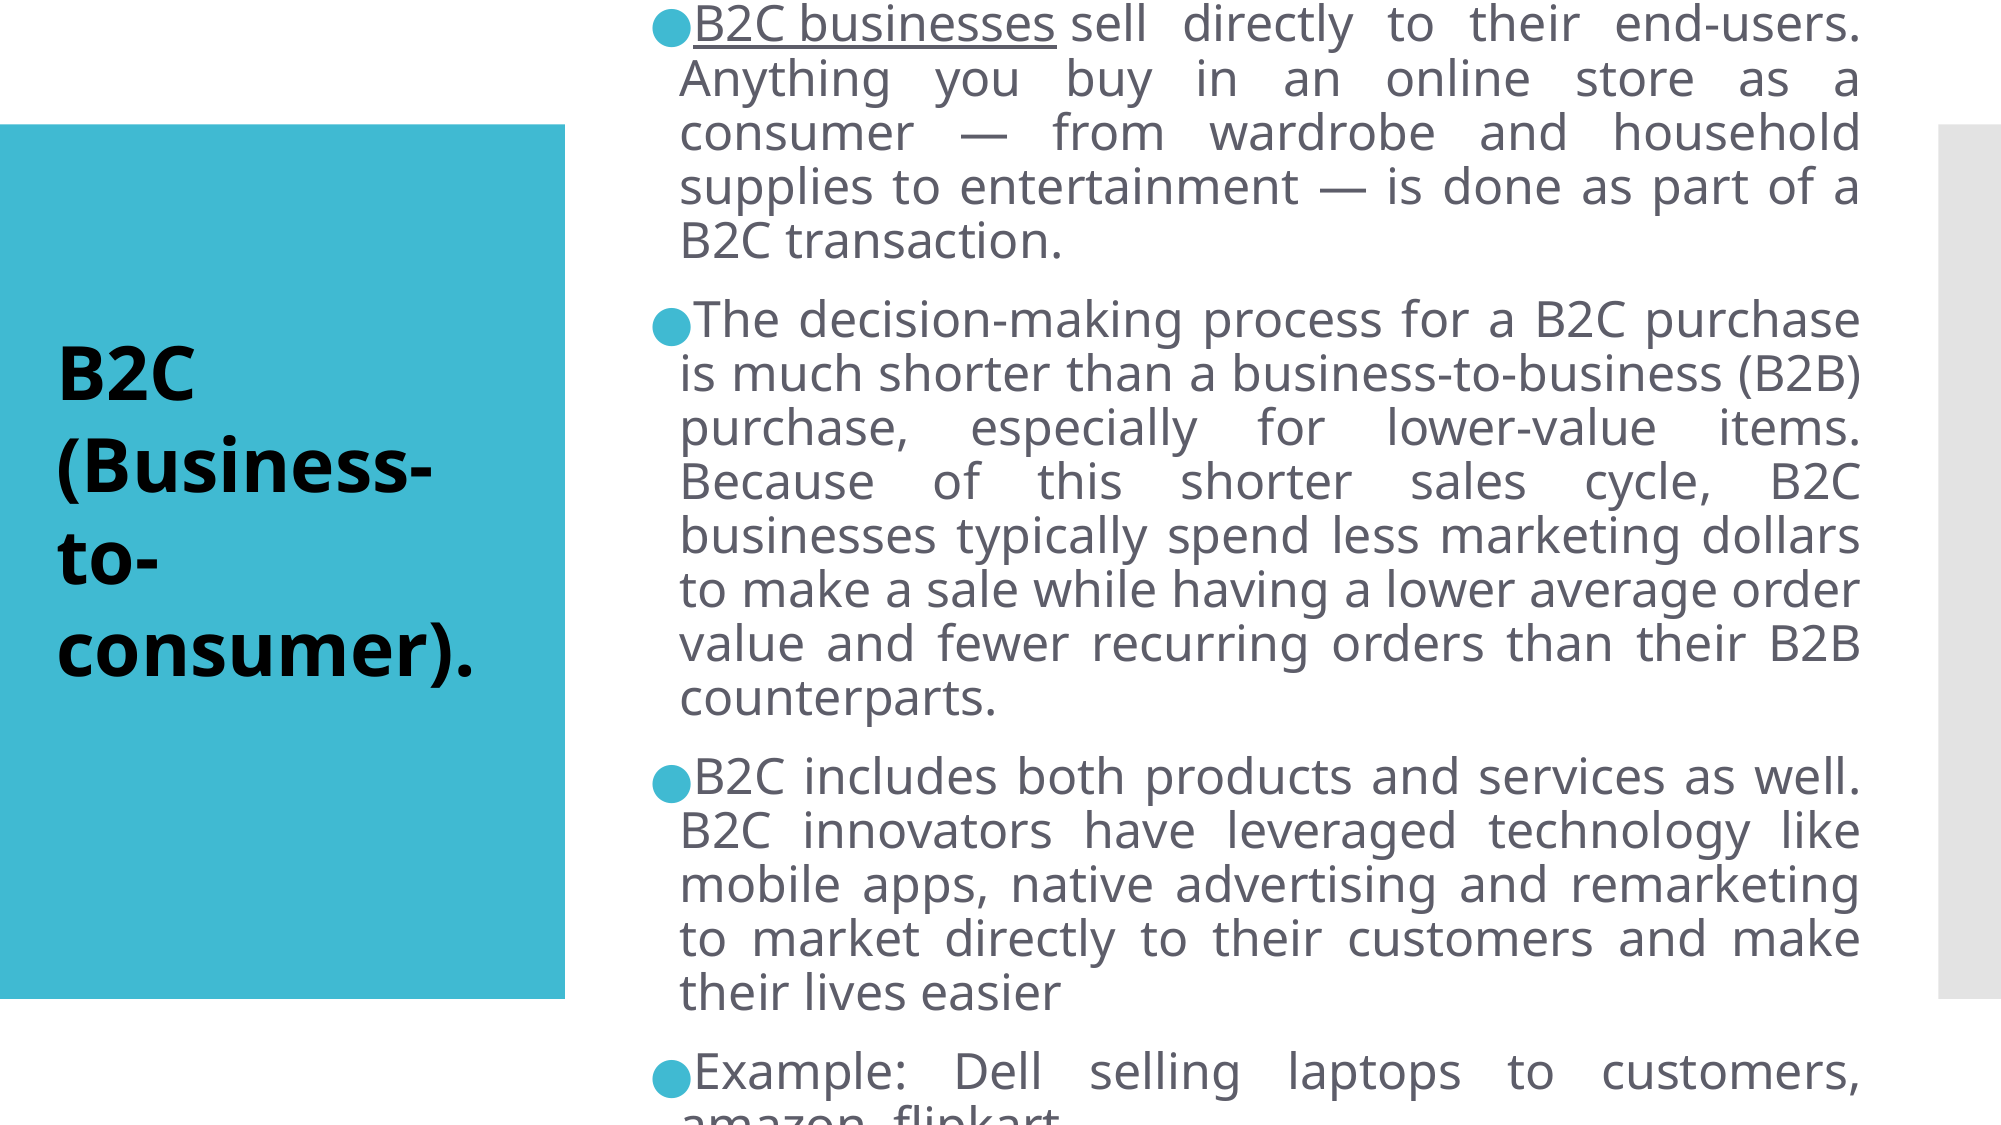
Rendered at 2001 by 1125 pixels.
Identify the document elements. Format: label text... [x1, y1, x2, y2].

list B2C businesses sell directly to their end-users. Anything you buy in an online store as a consumer — from wardrobe and household supplies to entertainment — is done as part of a B2C transaction. The decision-making process for a B2C purchase is much shorter than a business-to-business (B2B) purchase, especially for lower-value items. Because of this shorter sales cycle, B2C businesses typically spend less marketing dollars to make a sale while having a lower average order value and fewer recurring orders than their B2B counterparts. B2C includes both products and services as well. B2C innovators have leveraged technology like mobile apps, native advertising and remarketing to market directly to their customers and make their lives easier Example: Dell selling laptops to customers, amazon, flipkart. [634, 141, 1878, 1005]
title B2C (Business-to-consumer). [41, 184, 525, 940]
